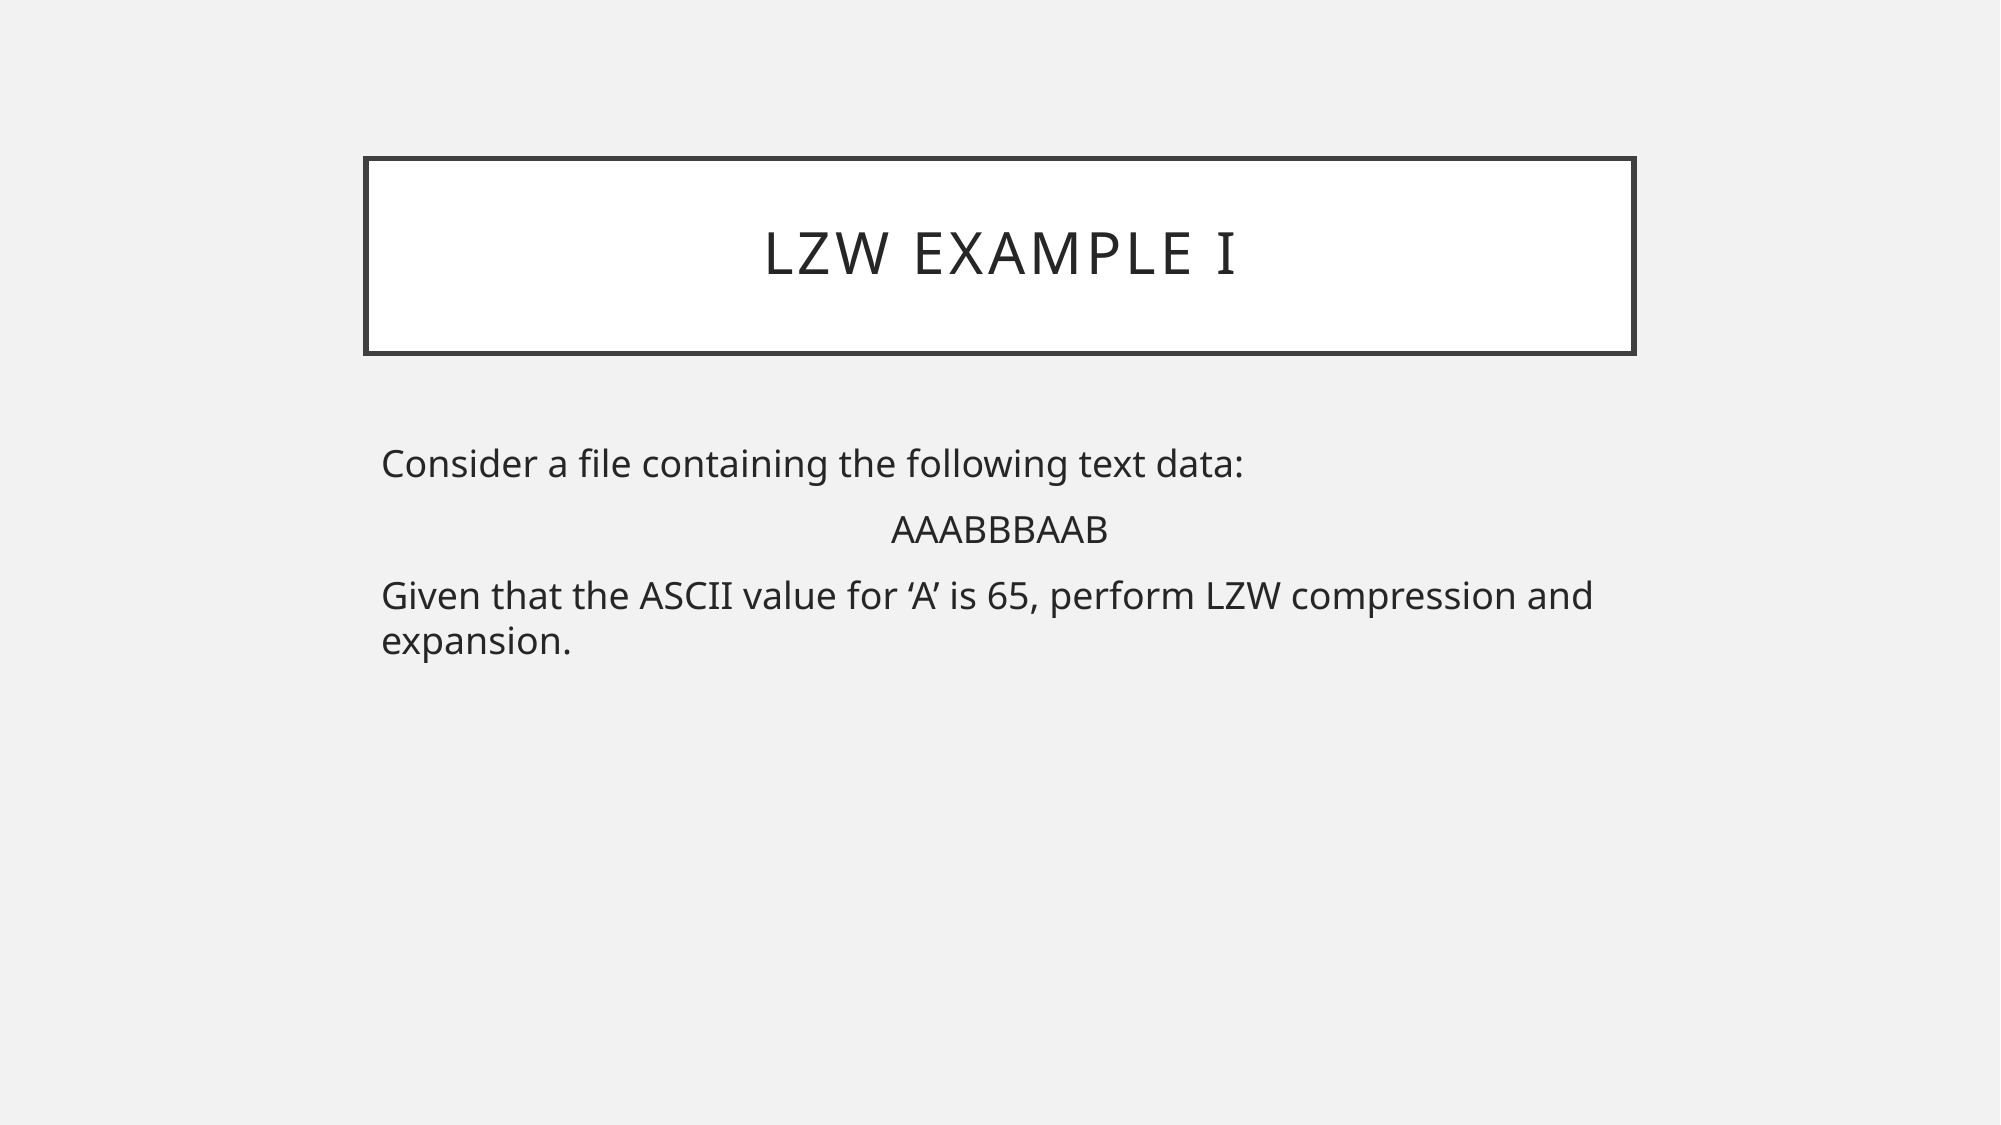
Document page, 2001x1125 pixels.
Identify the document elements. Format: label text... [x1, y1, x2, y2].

title LZW Example I [363, 156, 1637, 356]
list Consider a file containing the following text data: AAABBBAAB Given that the ASCII value for ‘A’ is 65, perform LZW compression and expansion. [366, 432, 1634, 942]
